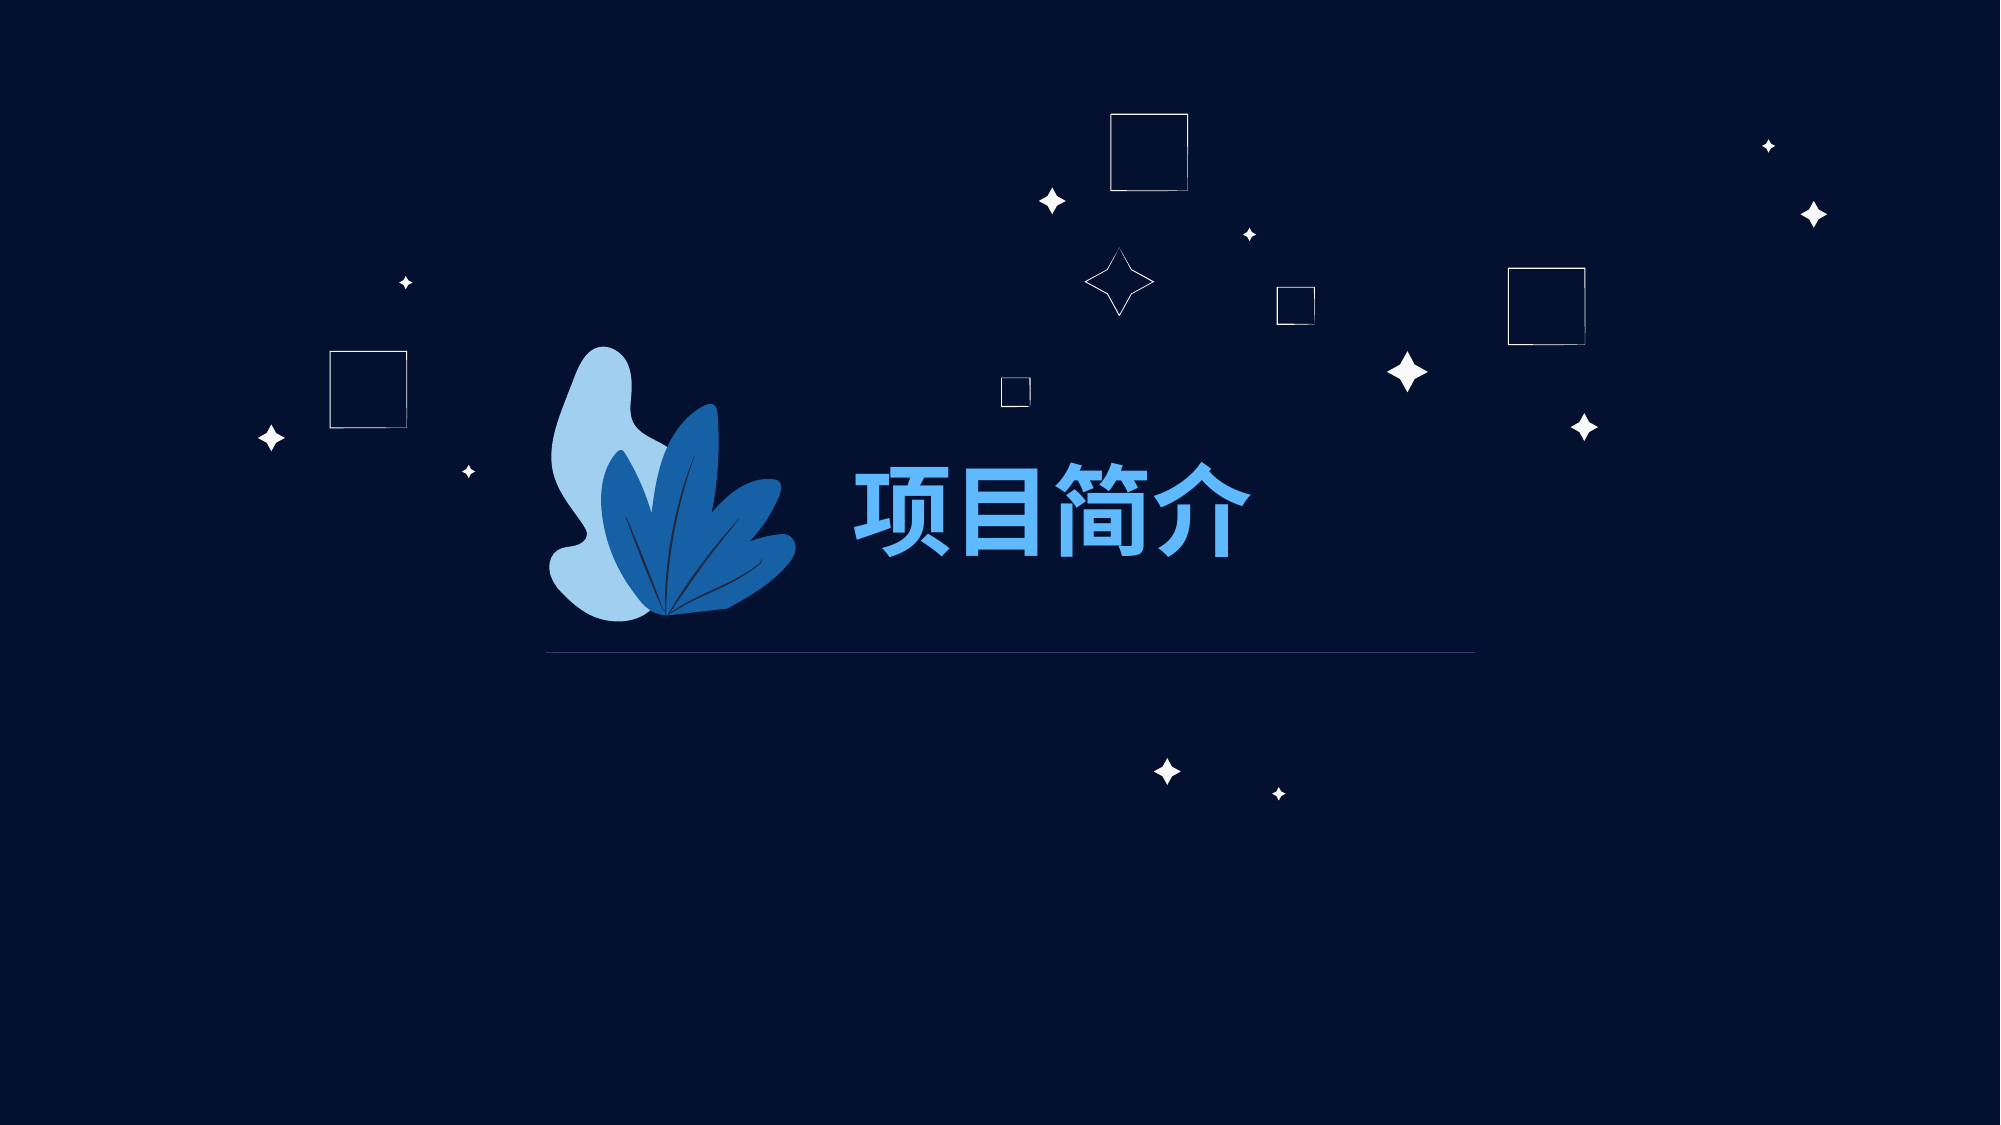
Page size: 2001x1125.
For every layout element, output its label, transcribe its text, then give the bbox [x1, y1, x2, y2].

title 项目简介 [837, 435, 1727, 583]
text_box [546, 343, 799, 625]
